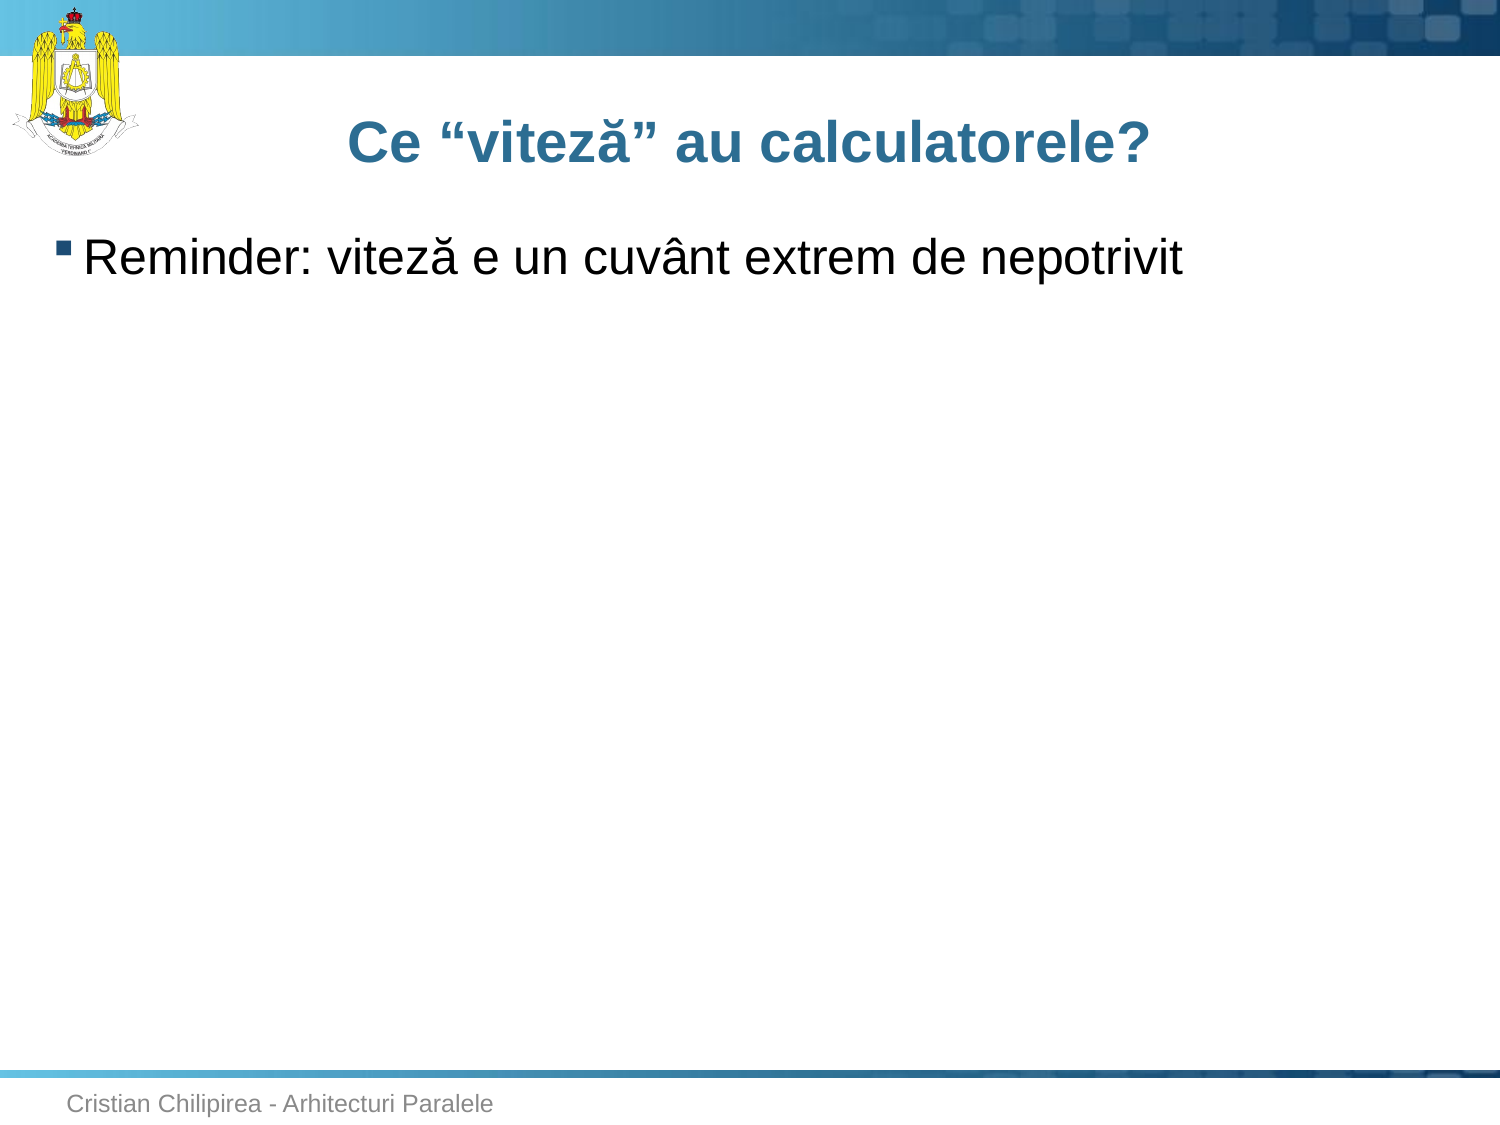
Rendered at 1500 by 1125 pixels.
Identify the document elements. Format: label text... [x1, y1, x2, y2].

picture [0, 0, 1500, 156]
list Reminder: viteză e un cuvânt extrem de nepotrivit [52, 217, 1451, 1053]
footer Cristian Chilipirea - Arhitecturi Paralele [51, 1083, 1157, 1125]
picture [0, 1070, 1500, 1078]
title Ce “viteză” au calculatorele? [51, 102, 1449, 178]
